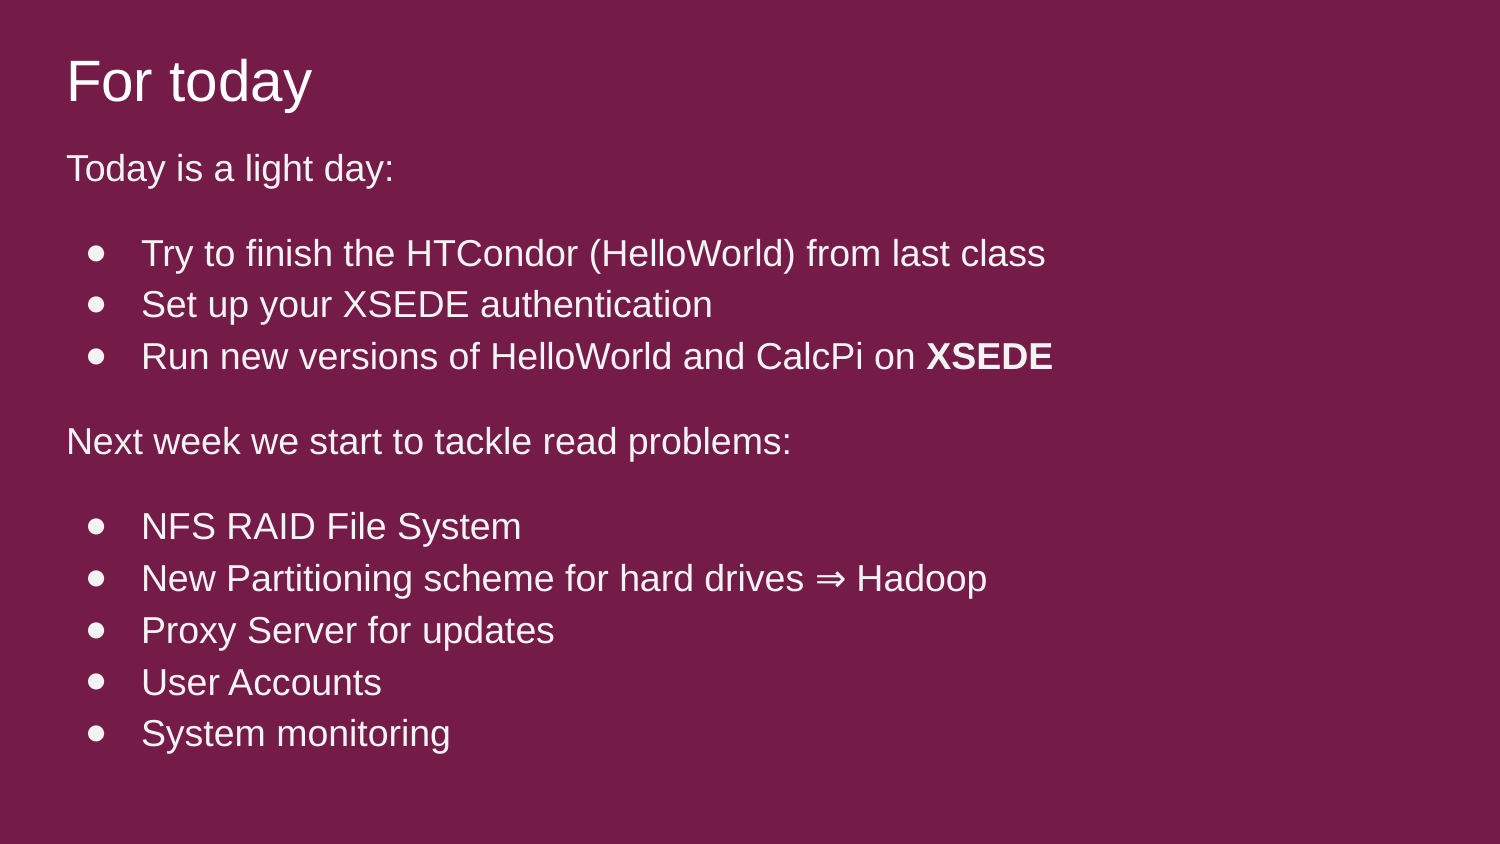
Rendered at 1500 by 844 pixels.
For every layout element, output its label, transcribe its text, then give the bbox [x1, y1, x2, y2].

title For today [51, 27, 1449, 121]
list Today is a light day: Try to finish the HTCondor (HelloWorld) from last class Set up your XSEDE authentication Run new versions of HelloWorld and CalcPi on XSEDE Next week we start to tackle read problems: NFS RAID File System New Partitioning scheme for hard drives ⇒ Hadoop Proxy Server for updates User Accounts System monitoring [51, 121, 1449, 777]
